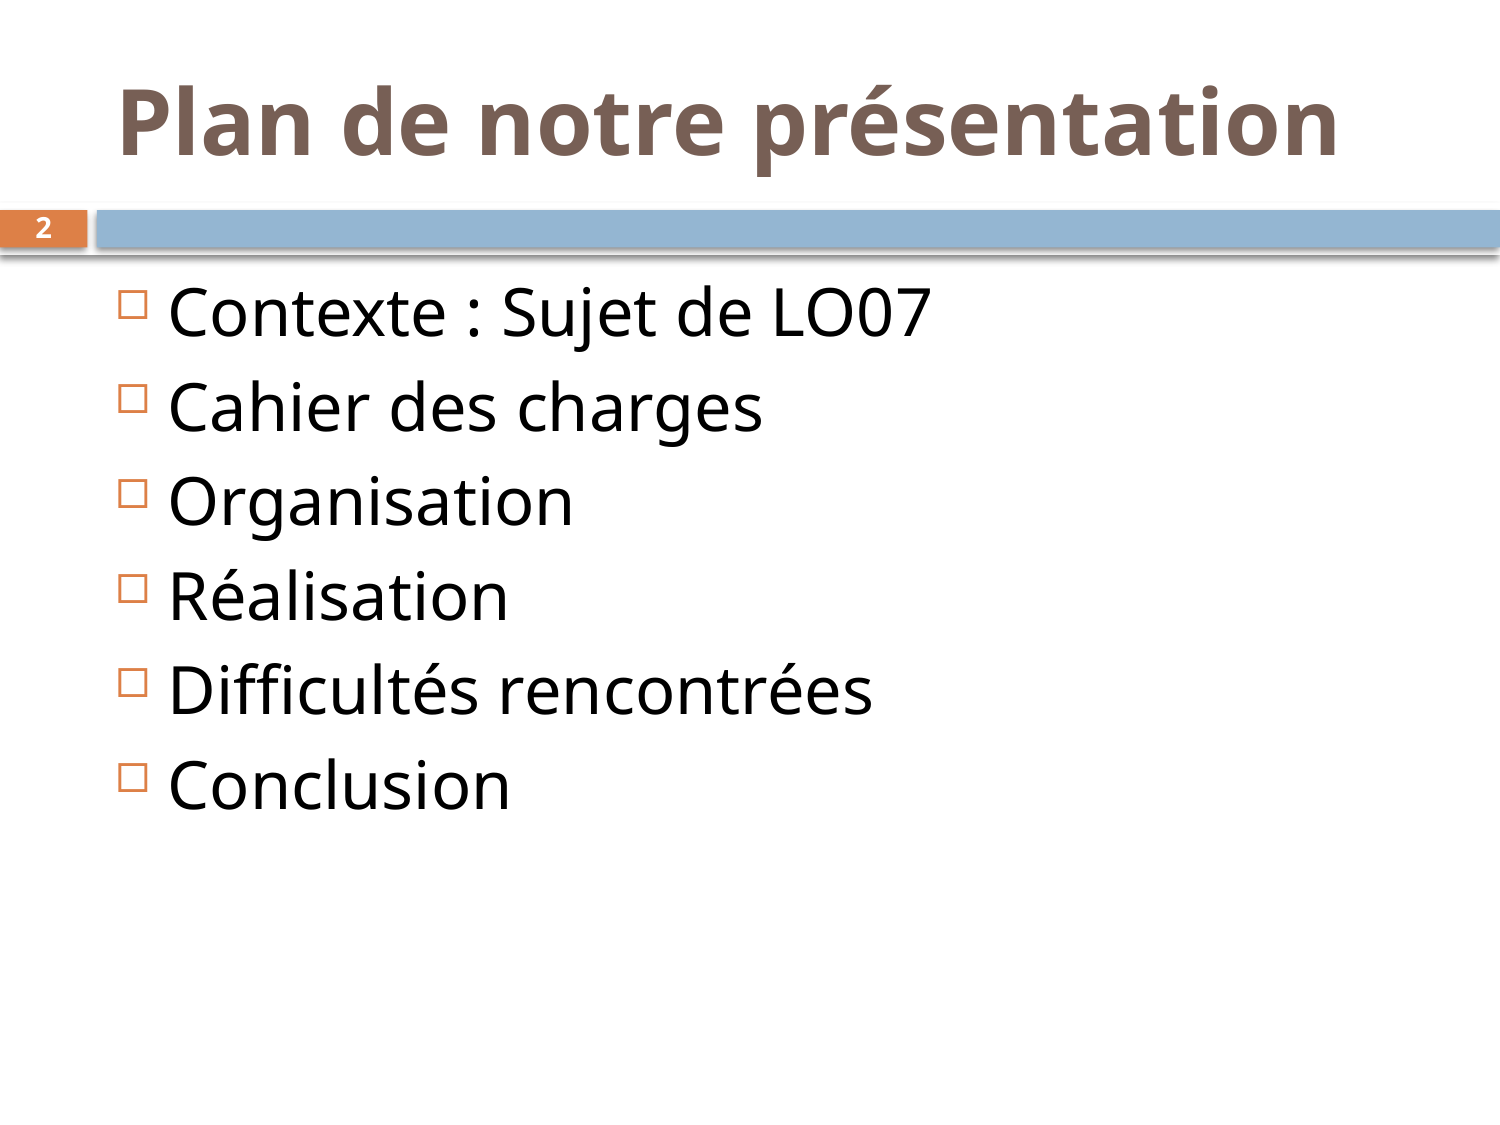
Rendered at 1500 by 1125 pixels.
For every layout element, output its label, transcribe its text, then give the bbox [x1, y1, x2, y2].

list Contexte : Sujet de LO07 Cahier des charges Organisation Réalisation Difficultés rencontrées Conclusion [100, 262, 1438, 1083]
slide_number 2 [0, 208, 88, 249]
title Plan de notre présentation [100, 37, 1438, 200]
